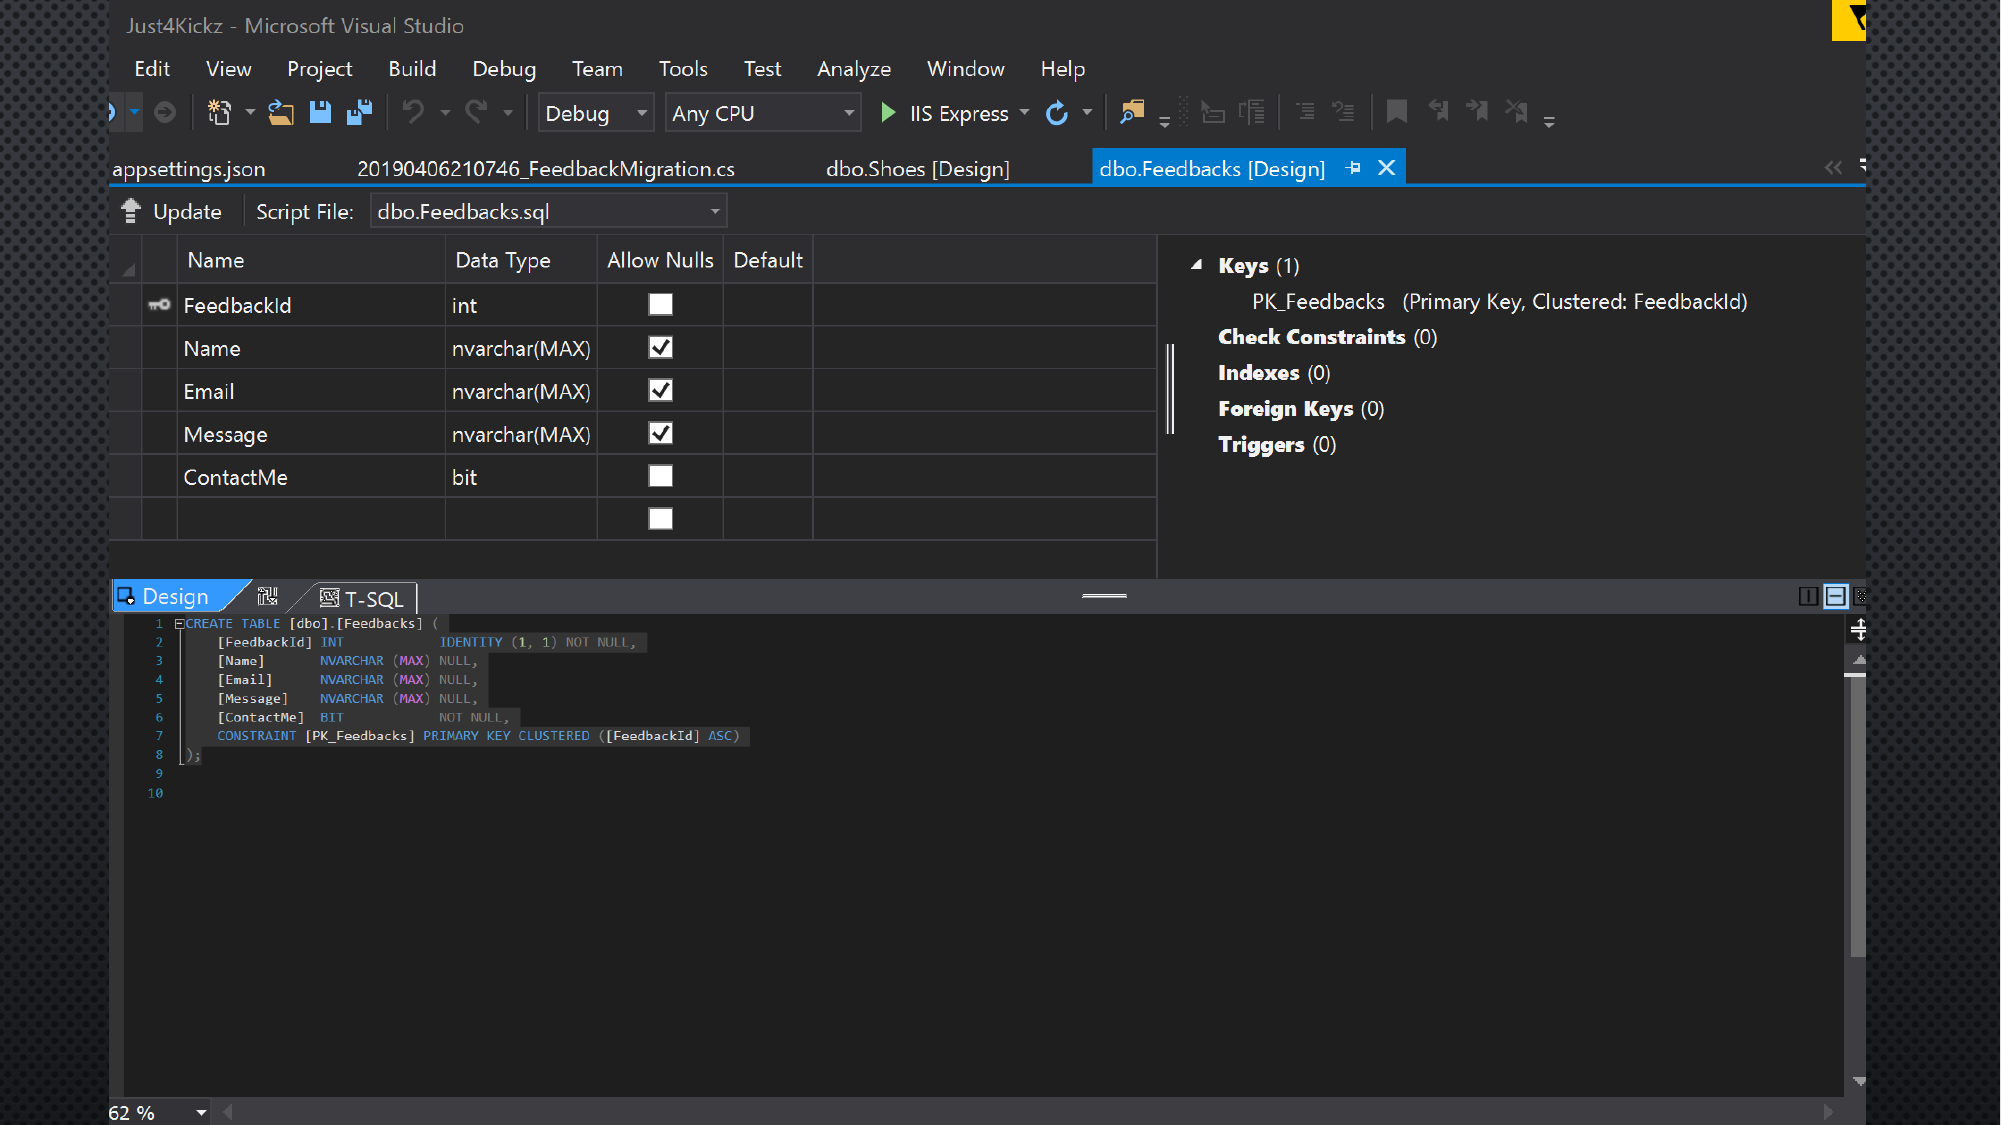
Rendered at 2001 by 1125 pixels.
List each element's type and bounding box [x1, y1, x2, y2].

picture [109, 0, 1866, 1125]
